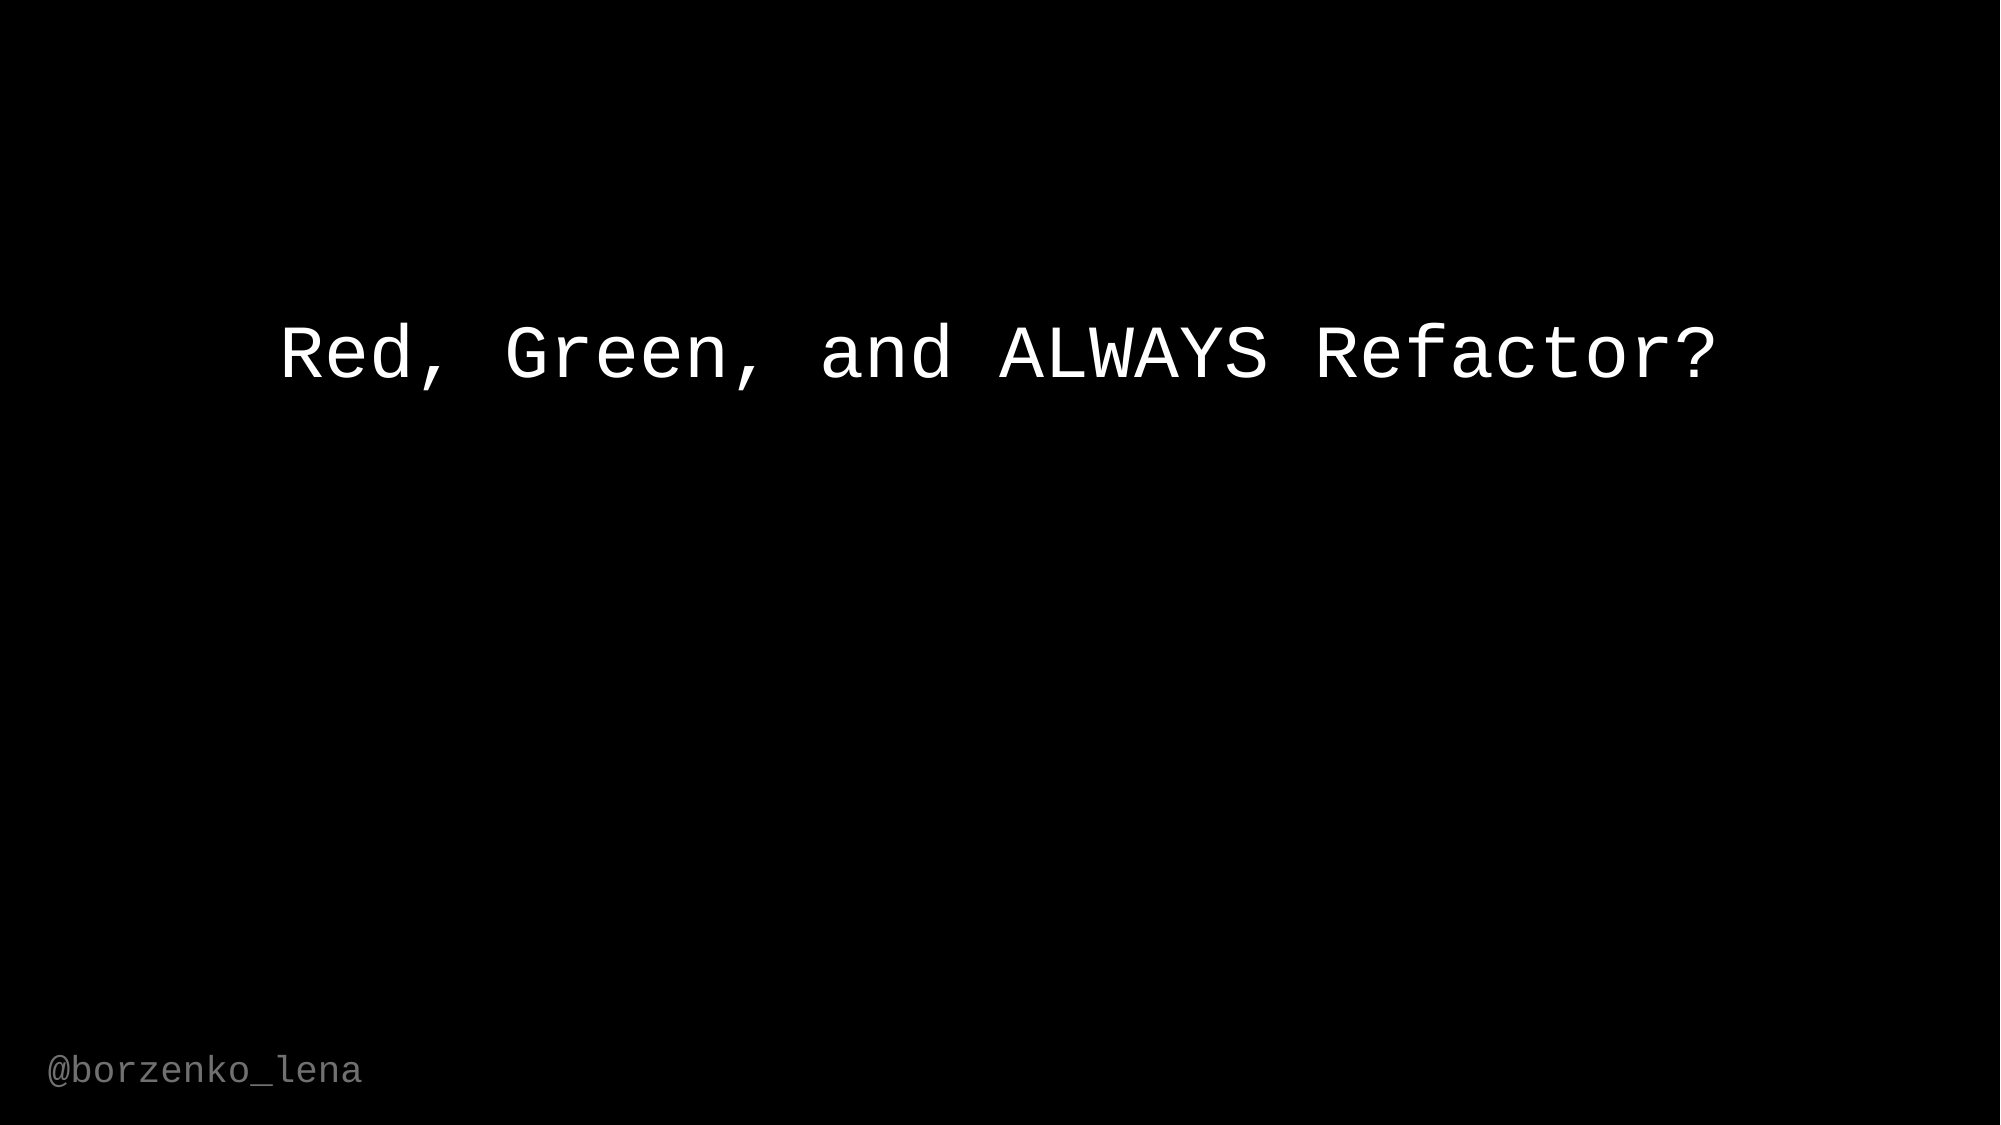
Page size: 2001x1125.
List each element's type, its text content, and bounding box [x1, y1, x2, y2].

list Red, Green, and ALWAYS Refactor? [137, 305, 1863, 435]
slide_number @borzenko_lena [33, 1037, 484, 1098]
